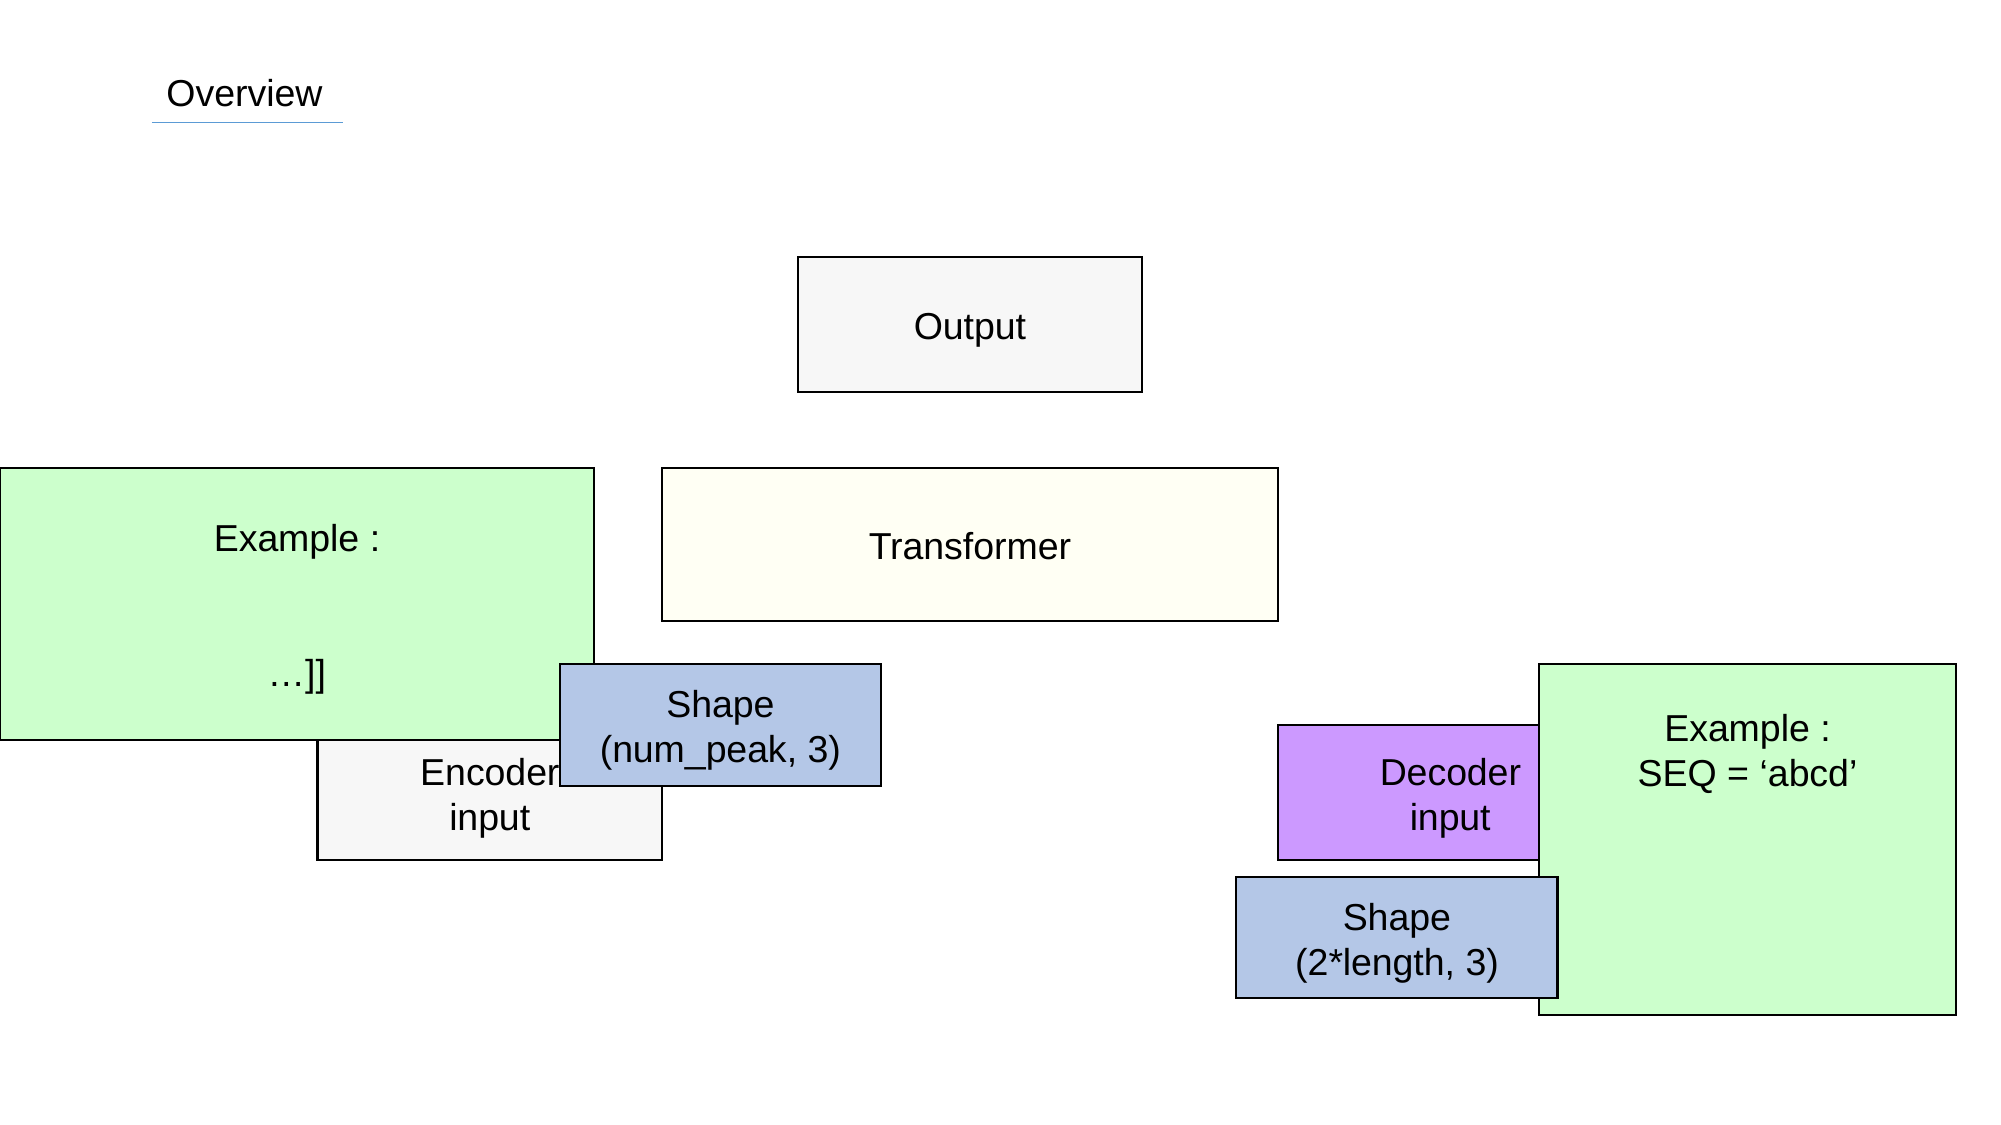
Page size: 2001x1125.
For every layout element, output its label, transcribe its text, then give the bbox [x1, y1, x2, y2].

text_box Shape (num_peak, 3) [559, 663, 882, 787]
text_box Decoder input [1277, 724, 1538, 861]
text_box Overview [151, 61, 1006, 122]
text_box Transformer [661, 467, 1279, 622]
text_box Shape (2*length, 3) [1235, 876, 1559, 999]
text_box Encoder input [316, 741, 663, 861]
text_box Output [797, 256, 1143, 393]
